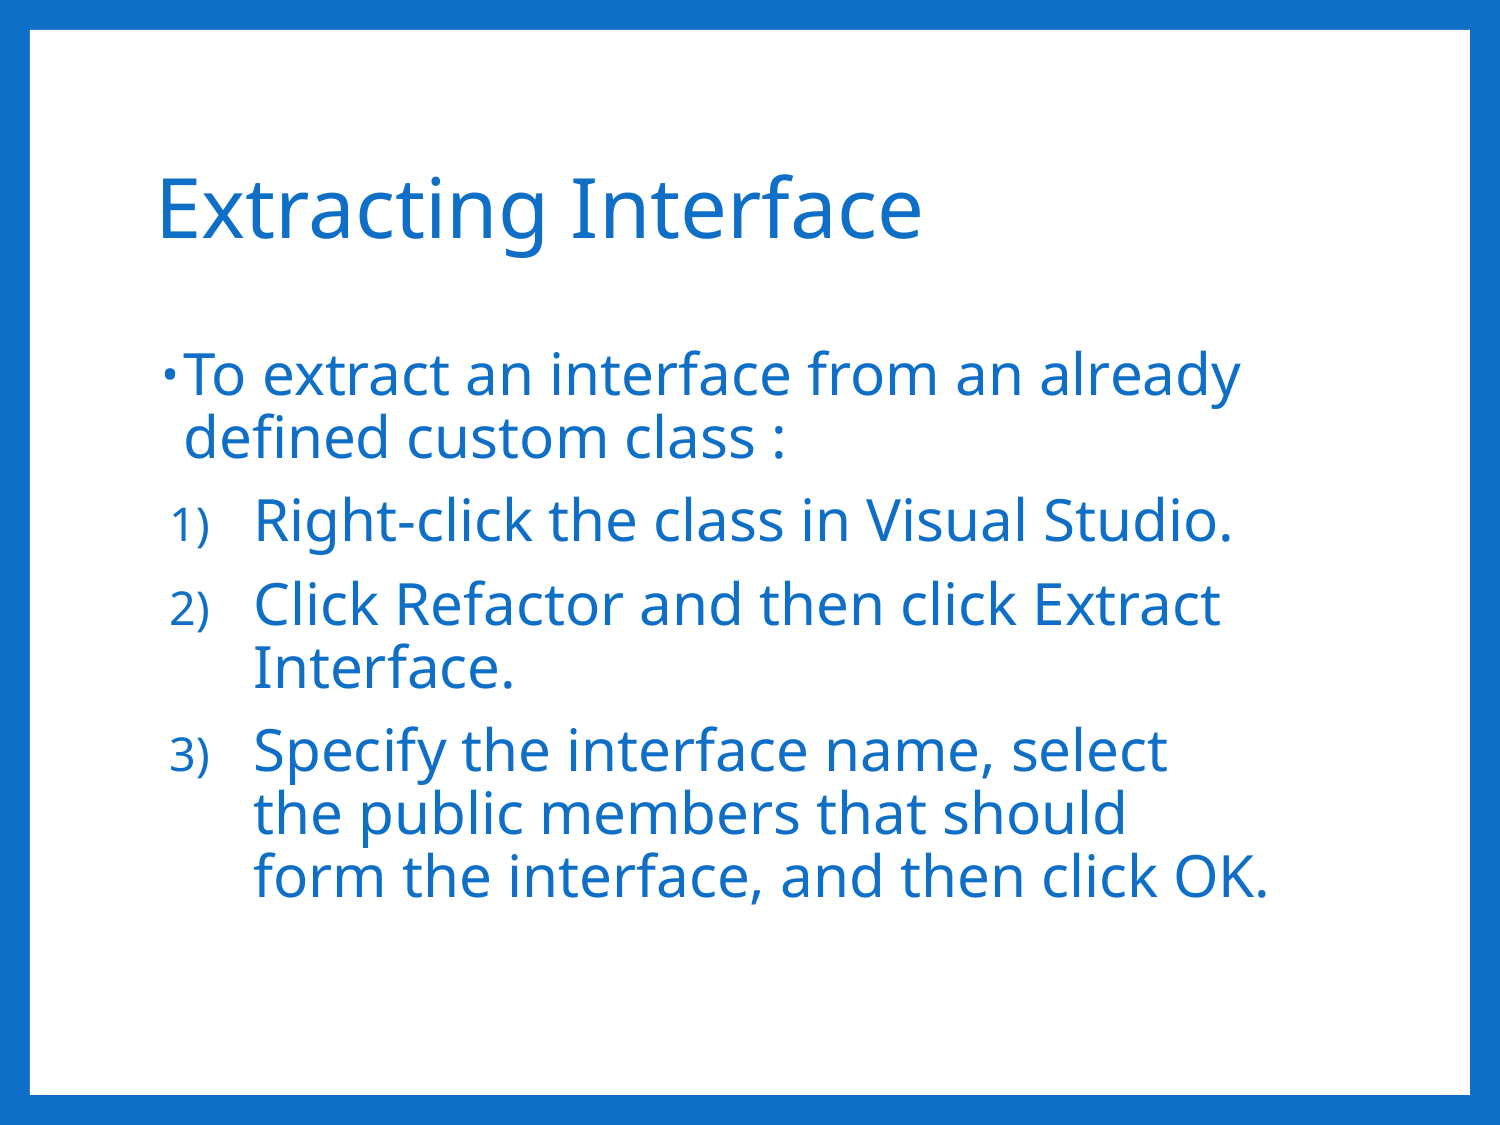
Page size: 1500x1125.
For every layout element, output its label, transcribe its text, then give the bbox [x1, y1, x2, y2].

title Extracting Interface [140, 99, 1356, 323]
list To extract an interface from an already defined custom class : Right-click the class in Visual Studio. Click Refactor and then click Extract Interface. Specify the interface name, select the public members that should form the interface, and then click OK. [140, 337, 1288, 1038]
